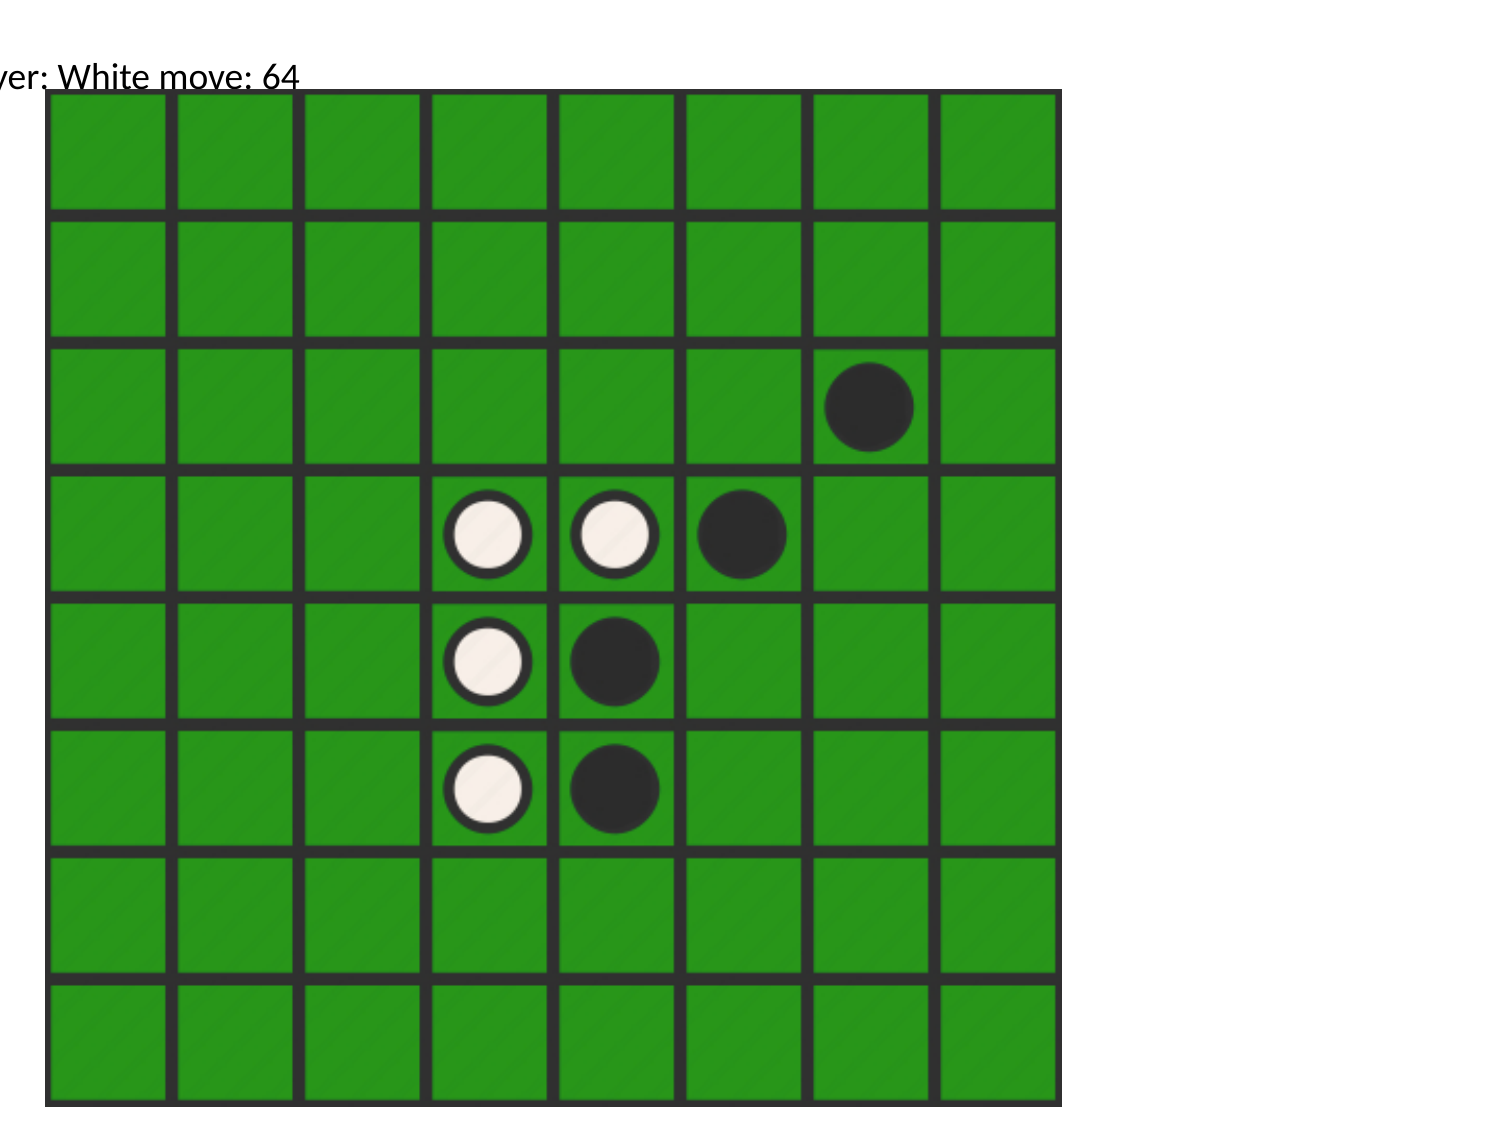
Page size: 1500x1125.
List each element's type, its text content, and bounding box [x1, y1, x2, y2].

text_box turn: 4 player: White move: 64 [0, 44, 315, 105]
picture [44, 89, 1062, 1107]
